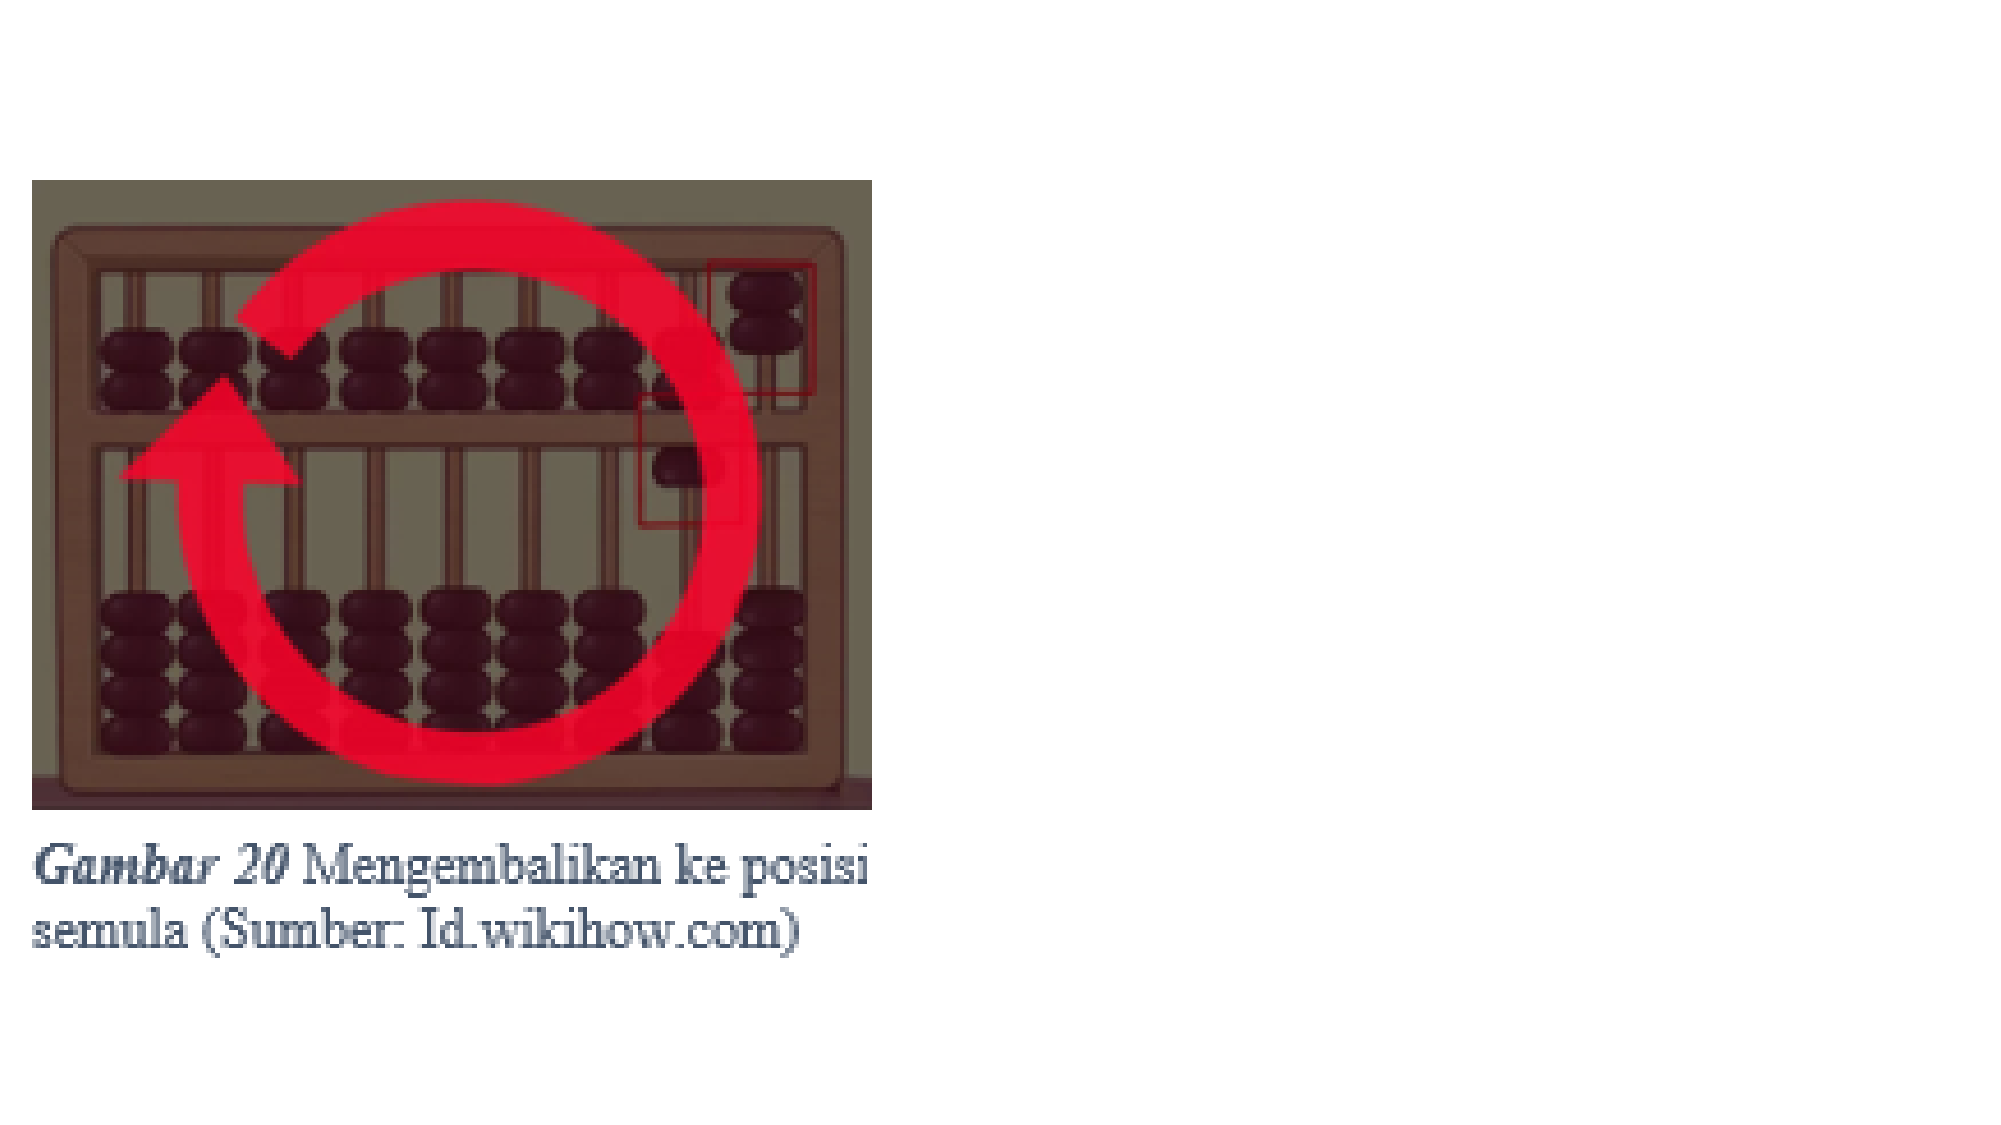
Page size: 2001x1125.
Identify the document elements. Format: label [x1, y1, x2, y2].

picture [0, 144, 923, 981]
